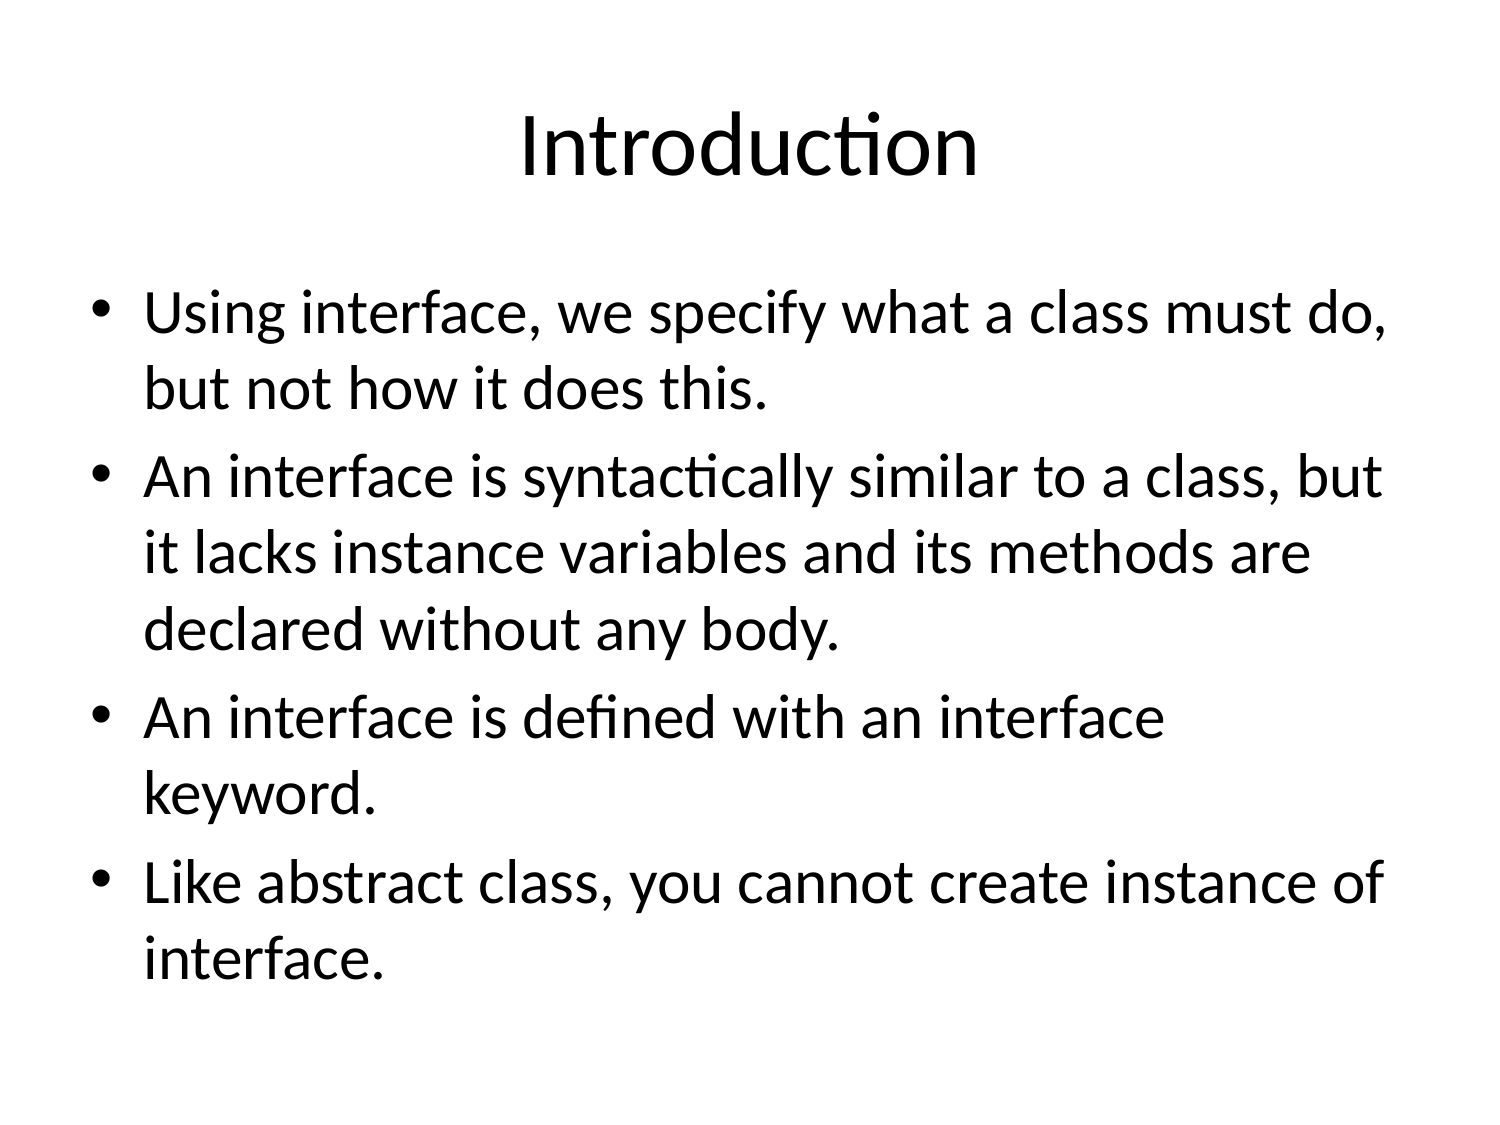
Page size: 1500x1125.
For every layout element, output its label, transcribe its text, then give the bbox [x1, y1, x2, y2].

list Using interface, we specify what a class must do, but not how it does this. An interface is syntactically similar to a class, but it lacks instance variables and its methods are declared without any body. An interface is defined with an interface keyword. Like abstract class, you cannot create instance of interface. [75, 262, 1425, 1005]
title Introduction [75, 45, 1425, 233]
